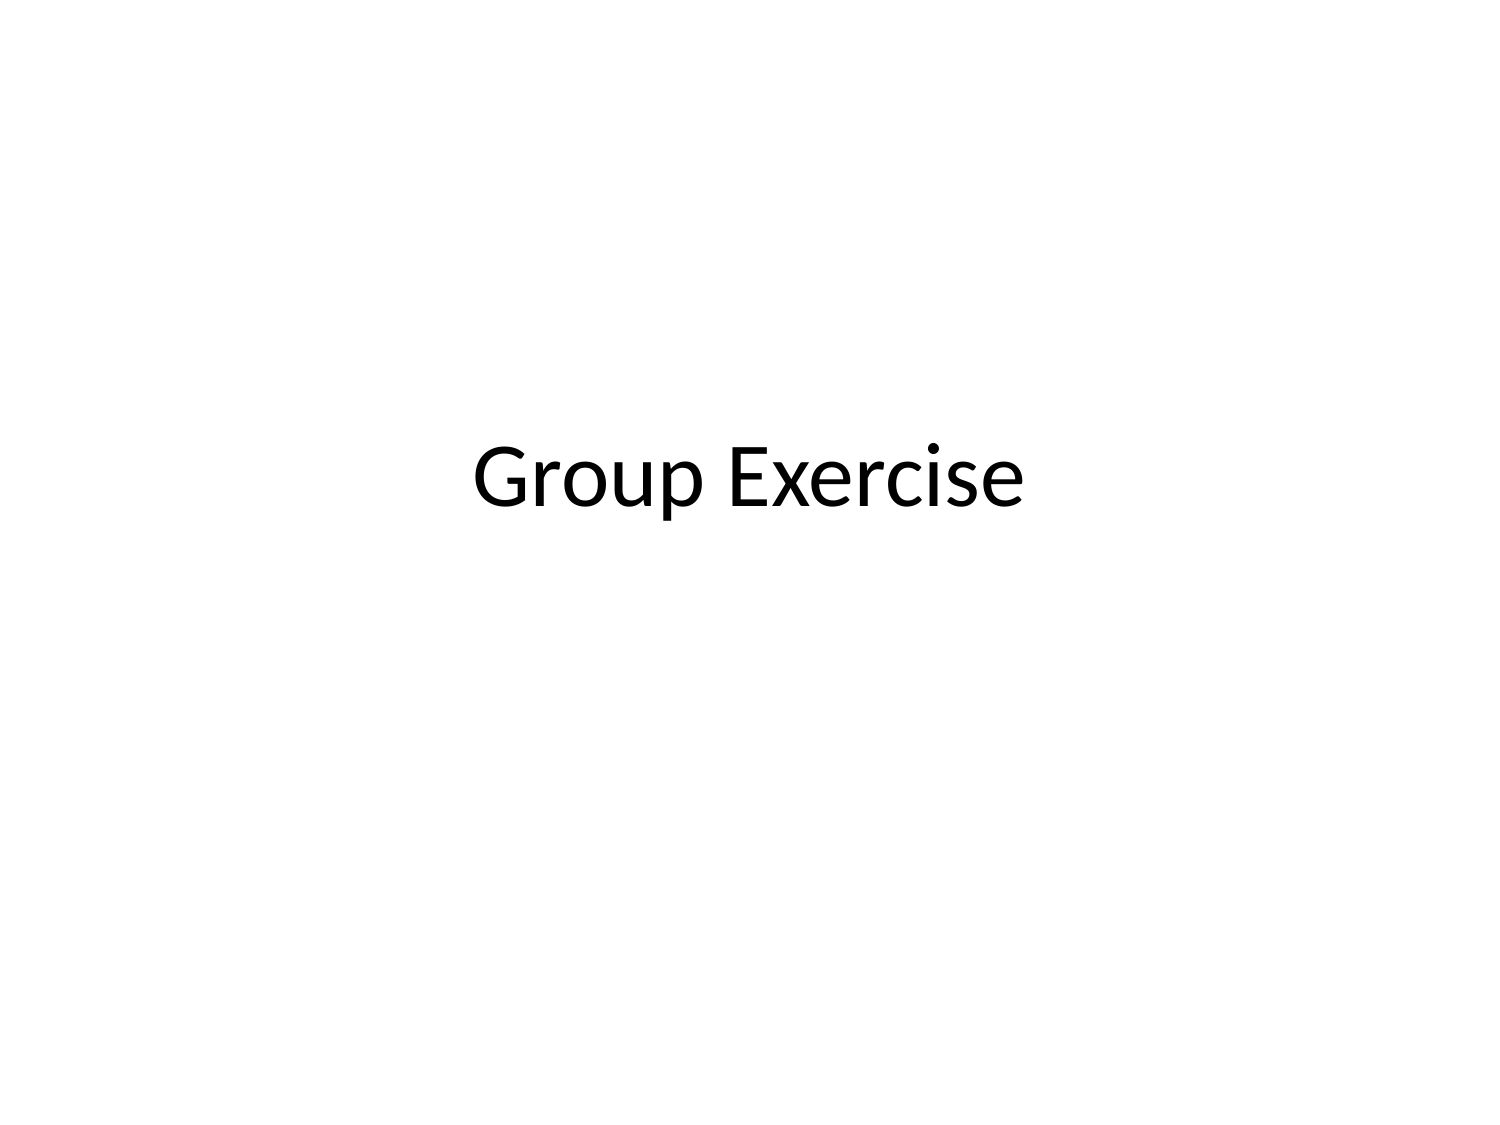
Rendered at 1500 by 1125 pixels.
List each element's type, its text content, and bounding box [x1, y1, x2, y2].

title Group Exercise [112, 349, 1388, 591]
